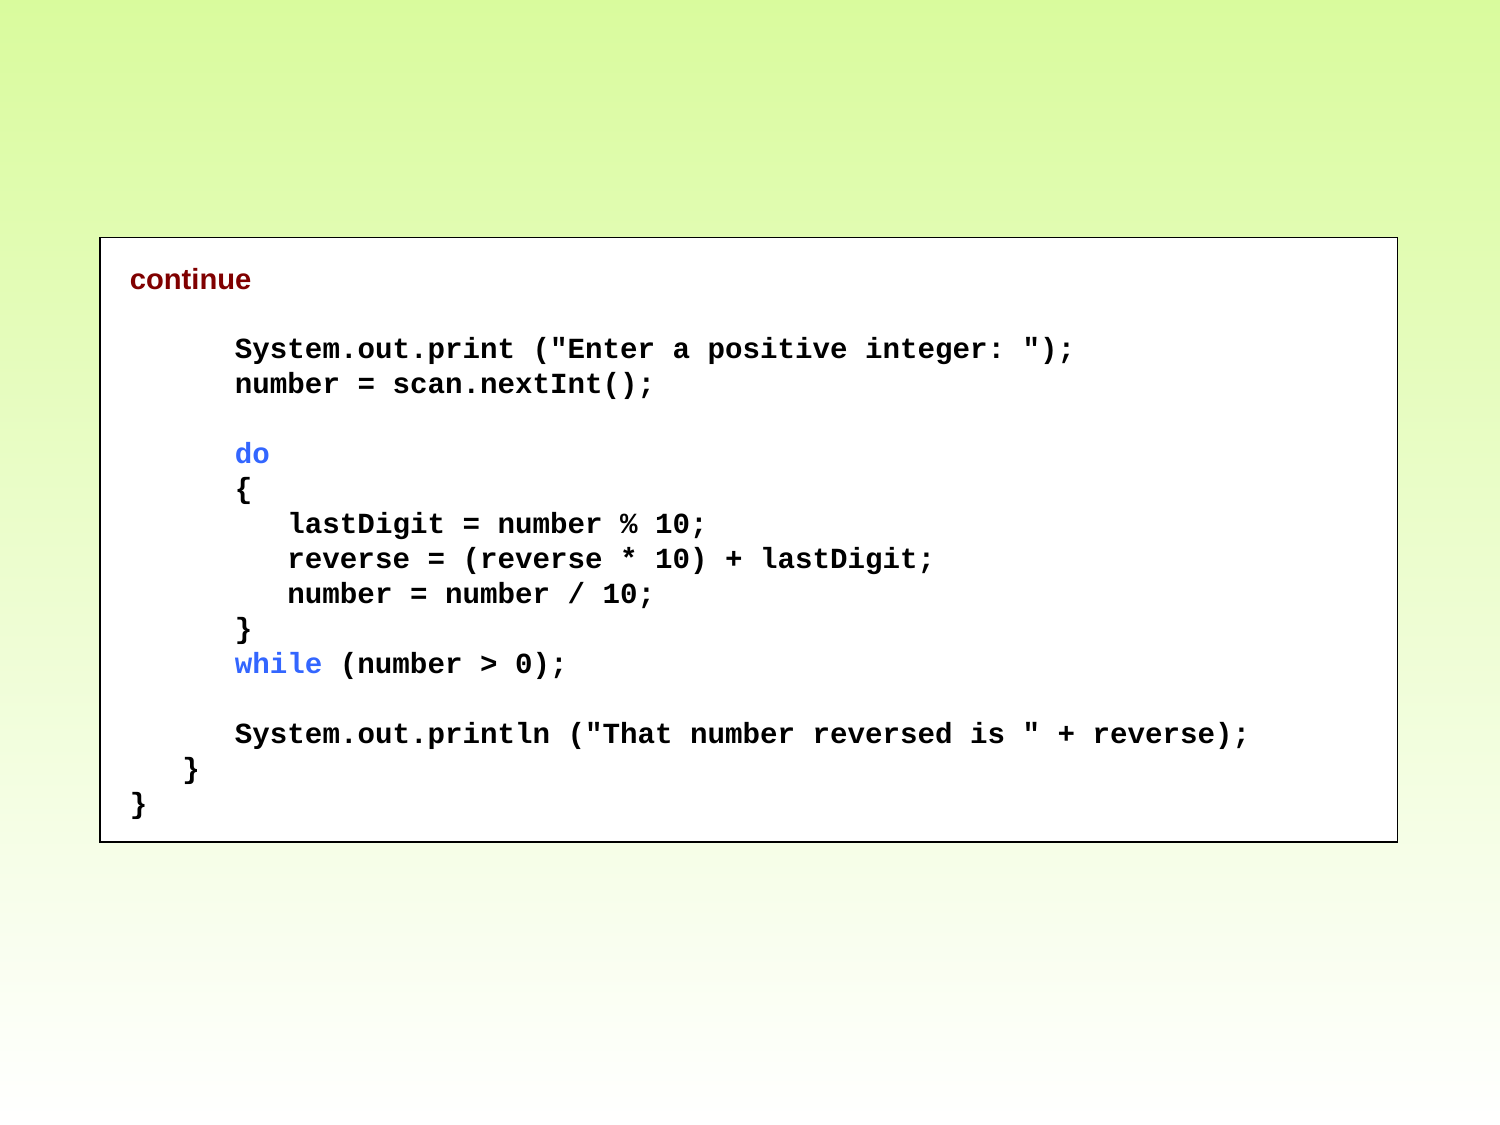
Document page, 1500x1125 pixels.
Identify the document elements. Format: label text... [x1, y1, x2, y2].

text_box continue System.out.print ("Enter a positive integer: "); number = scan.nextInt(); do { lastDigit = number % 10; reverse = (reverse * 10) + lastDigit; number = number / 10; } while (number > 0); System.out.println ("That number reversed is " + reverse); } } [99, 237, 1398, 842]
